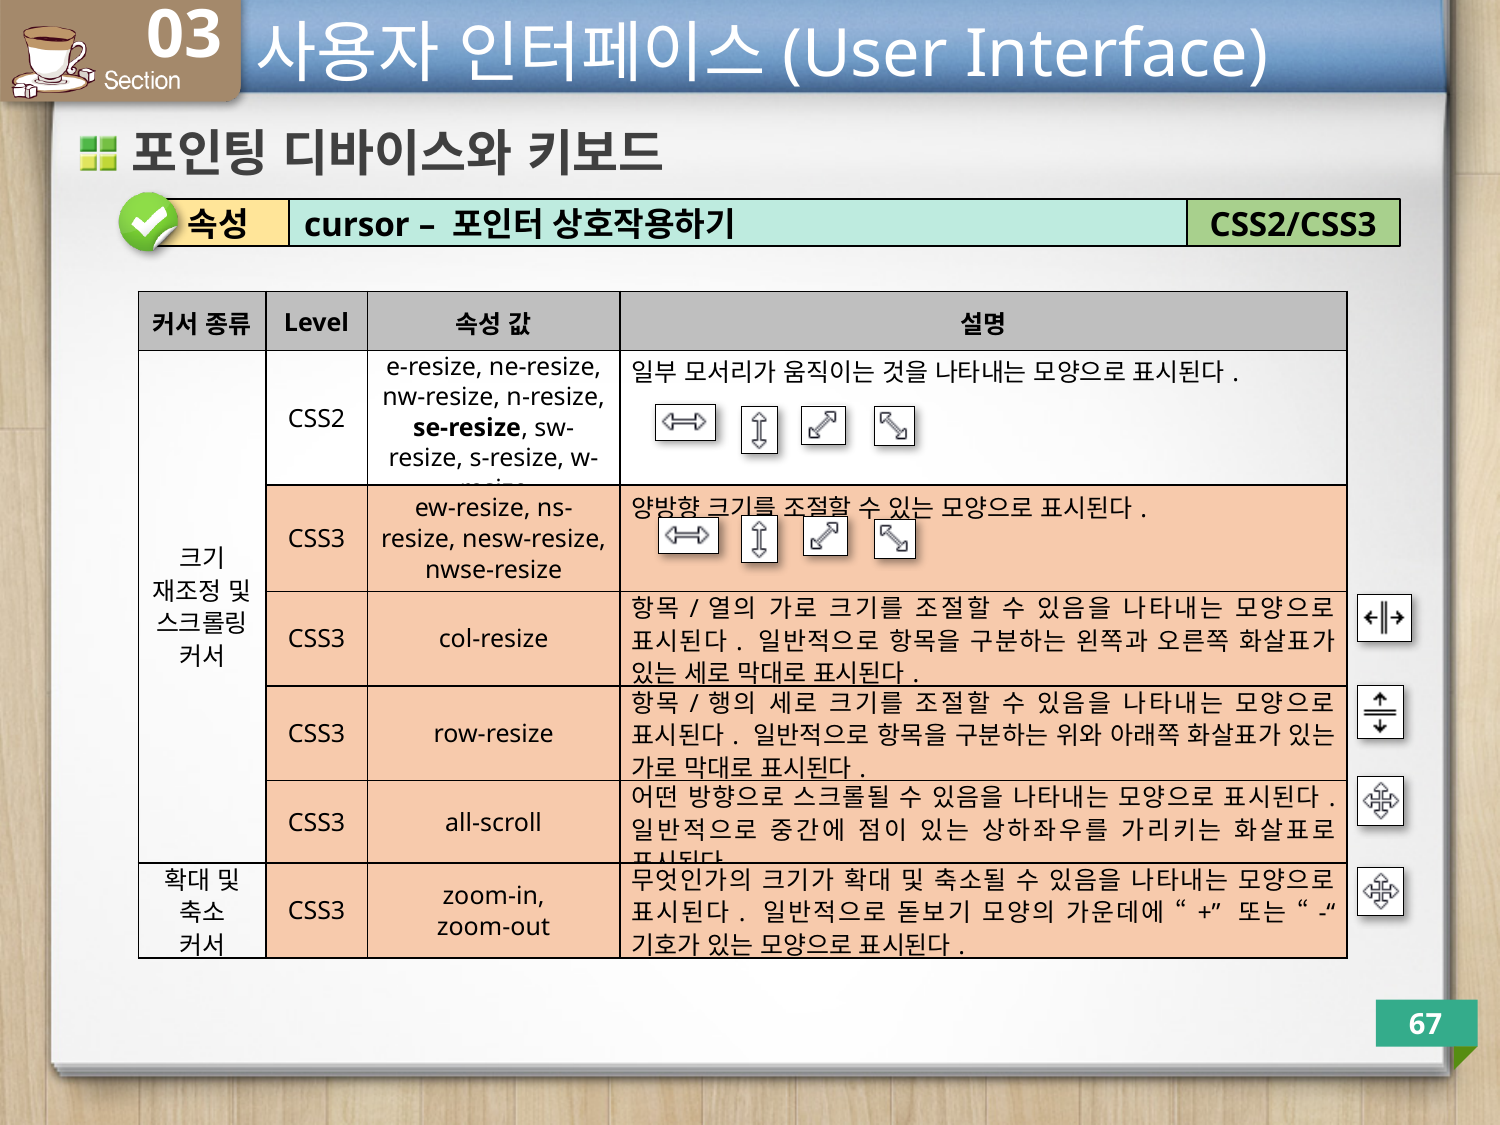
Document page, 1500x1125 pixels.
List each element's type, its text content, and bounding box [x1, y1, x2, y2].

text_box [654, 404, 915, 454]
table_cell 항목/행의 세로 크기를 조절할 수 있음을 나타내는 모양으로 표시된다. 일반적으로 항목을 구분하는 위와 아래쪽 화살표가 있는 가로 막대로 표시된다. [621, 687, 1346, 780]
table_cell col-resize [368, 592, 619, 685]
table_cell CSS3 [267, 486, 367, 591]
table_cell CSS3 [267, 687, 367, 780]
table_cell 어떤 방향으로 스크롤될 수 있음을 나타내는 모양으로 표시된다. 일반적으로 중간에 점이 있는 상하좌우를 가리키는 화살표로 표시된다. [621, 781, 1346, 862]
table_cell zoom-in, zoom-out [368, 864, 619, 957]
table_cell 항목/열의 가로 크기를 조절할 수 있음을 나타내는 모양으로 표시된다. 일반적으로 항목을 구분하는 왼쪽과 오른쪽 화살표가 있는 세로 막대로 표시된다. [621, 592, 1346, 685]
table_cell 무엇인가의 크기가 확대 및 축소될 수 있음을 나타내는 모양으로 표시된다. 일반적으로 돋보기 모양의 가운데에 “+” 또는 “-“ 기호가 있는 모양으로 표시된다. [621, 864, 1346, 957]
table_cell 일부 모서리가 움직이는 것을 나타내는 모양으로 표시된다. [621, 351, 1346, 484]
picture [0, 0, 1500, 1125]
table_cell all-scroll [368, 781, 619, 862]
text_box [658, 515, 916, 563]
table_cell CSS3 [267, 592, 367, 685]
table_cell ew-resize, ns-resize, nesw-resize, nwse-resize [368, 486, 619, 591]
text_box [0, 0, 241, 102]
table_header 속성 값 [368, 292, 619, 350]
table_cell row-resize [368, 687, 619, 780]
table_cell e-resize, ne-resize, nw-resize, n-resize, se-resize, sw-resize, s-resize, w-resize [368, 351, 619, 484]
table_header 설명 [621, 292, 1346, 350]
table_cell 양방향 크기를 조절할 수 있는 모양으로 표시된다. [621, 486, 1346, 591]
table_cell 크기 재조정 및 스크롤링 커서 [139, 351, 265, 862]
table_cell CSS3 [267, 864, 367, 957]
text_box 사용자 인터페이스(User Interface) [249, 2, 1436, 98]
table_header Level [267, 292, 367, 350]
table_cell CSS3 [267, 781, 367, 862]
table_header 커서 종류 [139, 292, 265, 350]
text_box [101, 184, 1400, 260]
table_cell CSS2 [267, 351, 367, 484]
text_box 67 [1349, 997, 1458, 1049]
table_cell 확대 및 축소 커서 [139, 864, 265, 957]
text_box 포인팅 디바이스와 키보드 [53, 113, 1436, 189]
